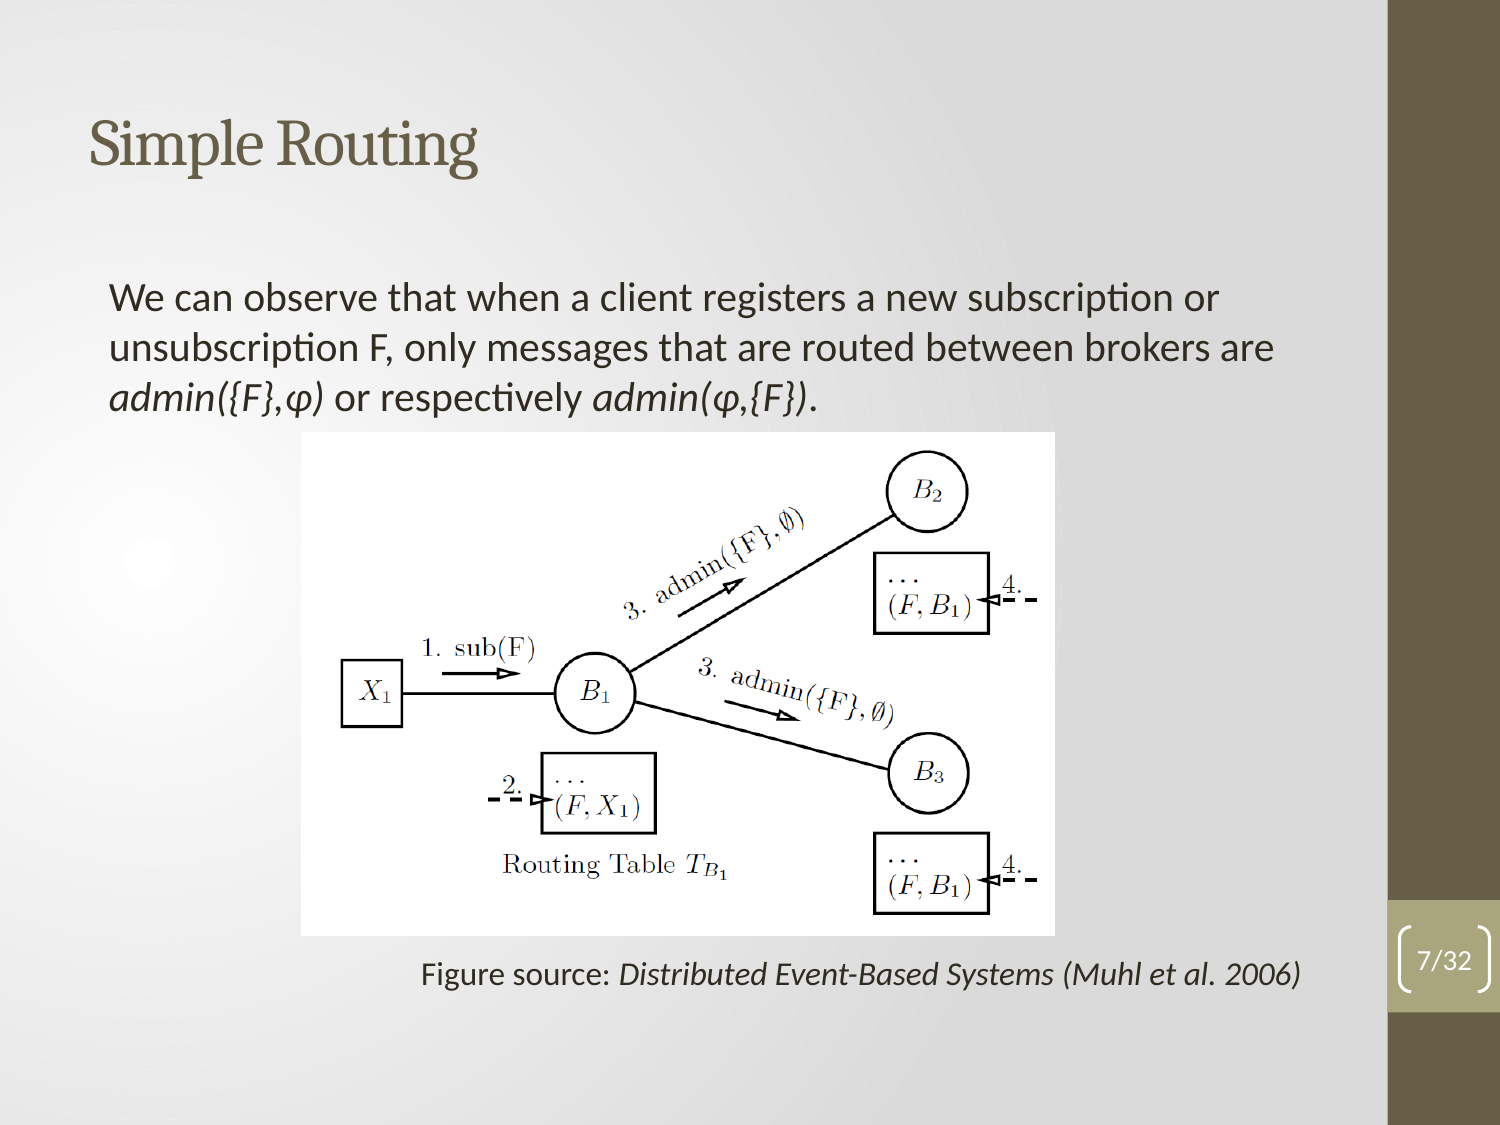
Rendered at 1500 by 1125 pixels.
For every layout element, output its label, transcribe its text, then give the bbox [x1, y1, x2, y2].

title Simple Routing [75, 45, 1325, 233]
picture [300, 431, 1056, 937]
slide_number 7/32 [1397, 925, 1492, 994]
list We can observe that when a client registers a new subscription or unsubscription F, only messages that are routed between brokers are admin({F},φ) or respectively admin(φ,{F}). Figure source: Distributed Event-Based Systems (Muhl et al. 2006) [75, 262, 1325, 1050]
